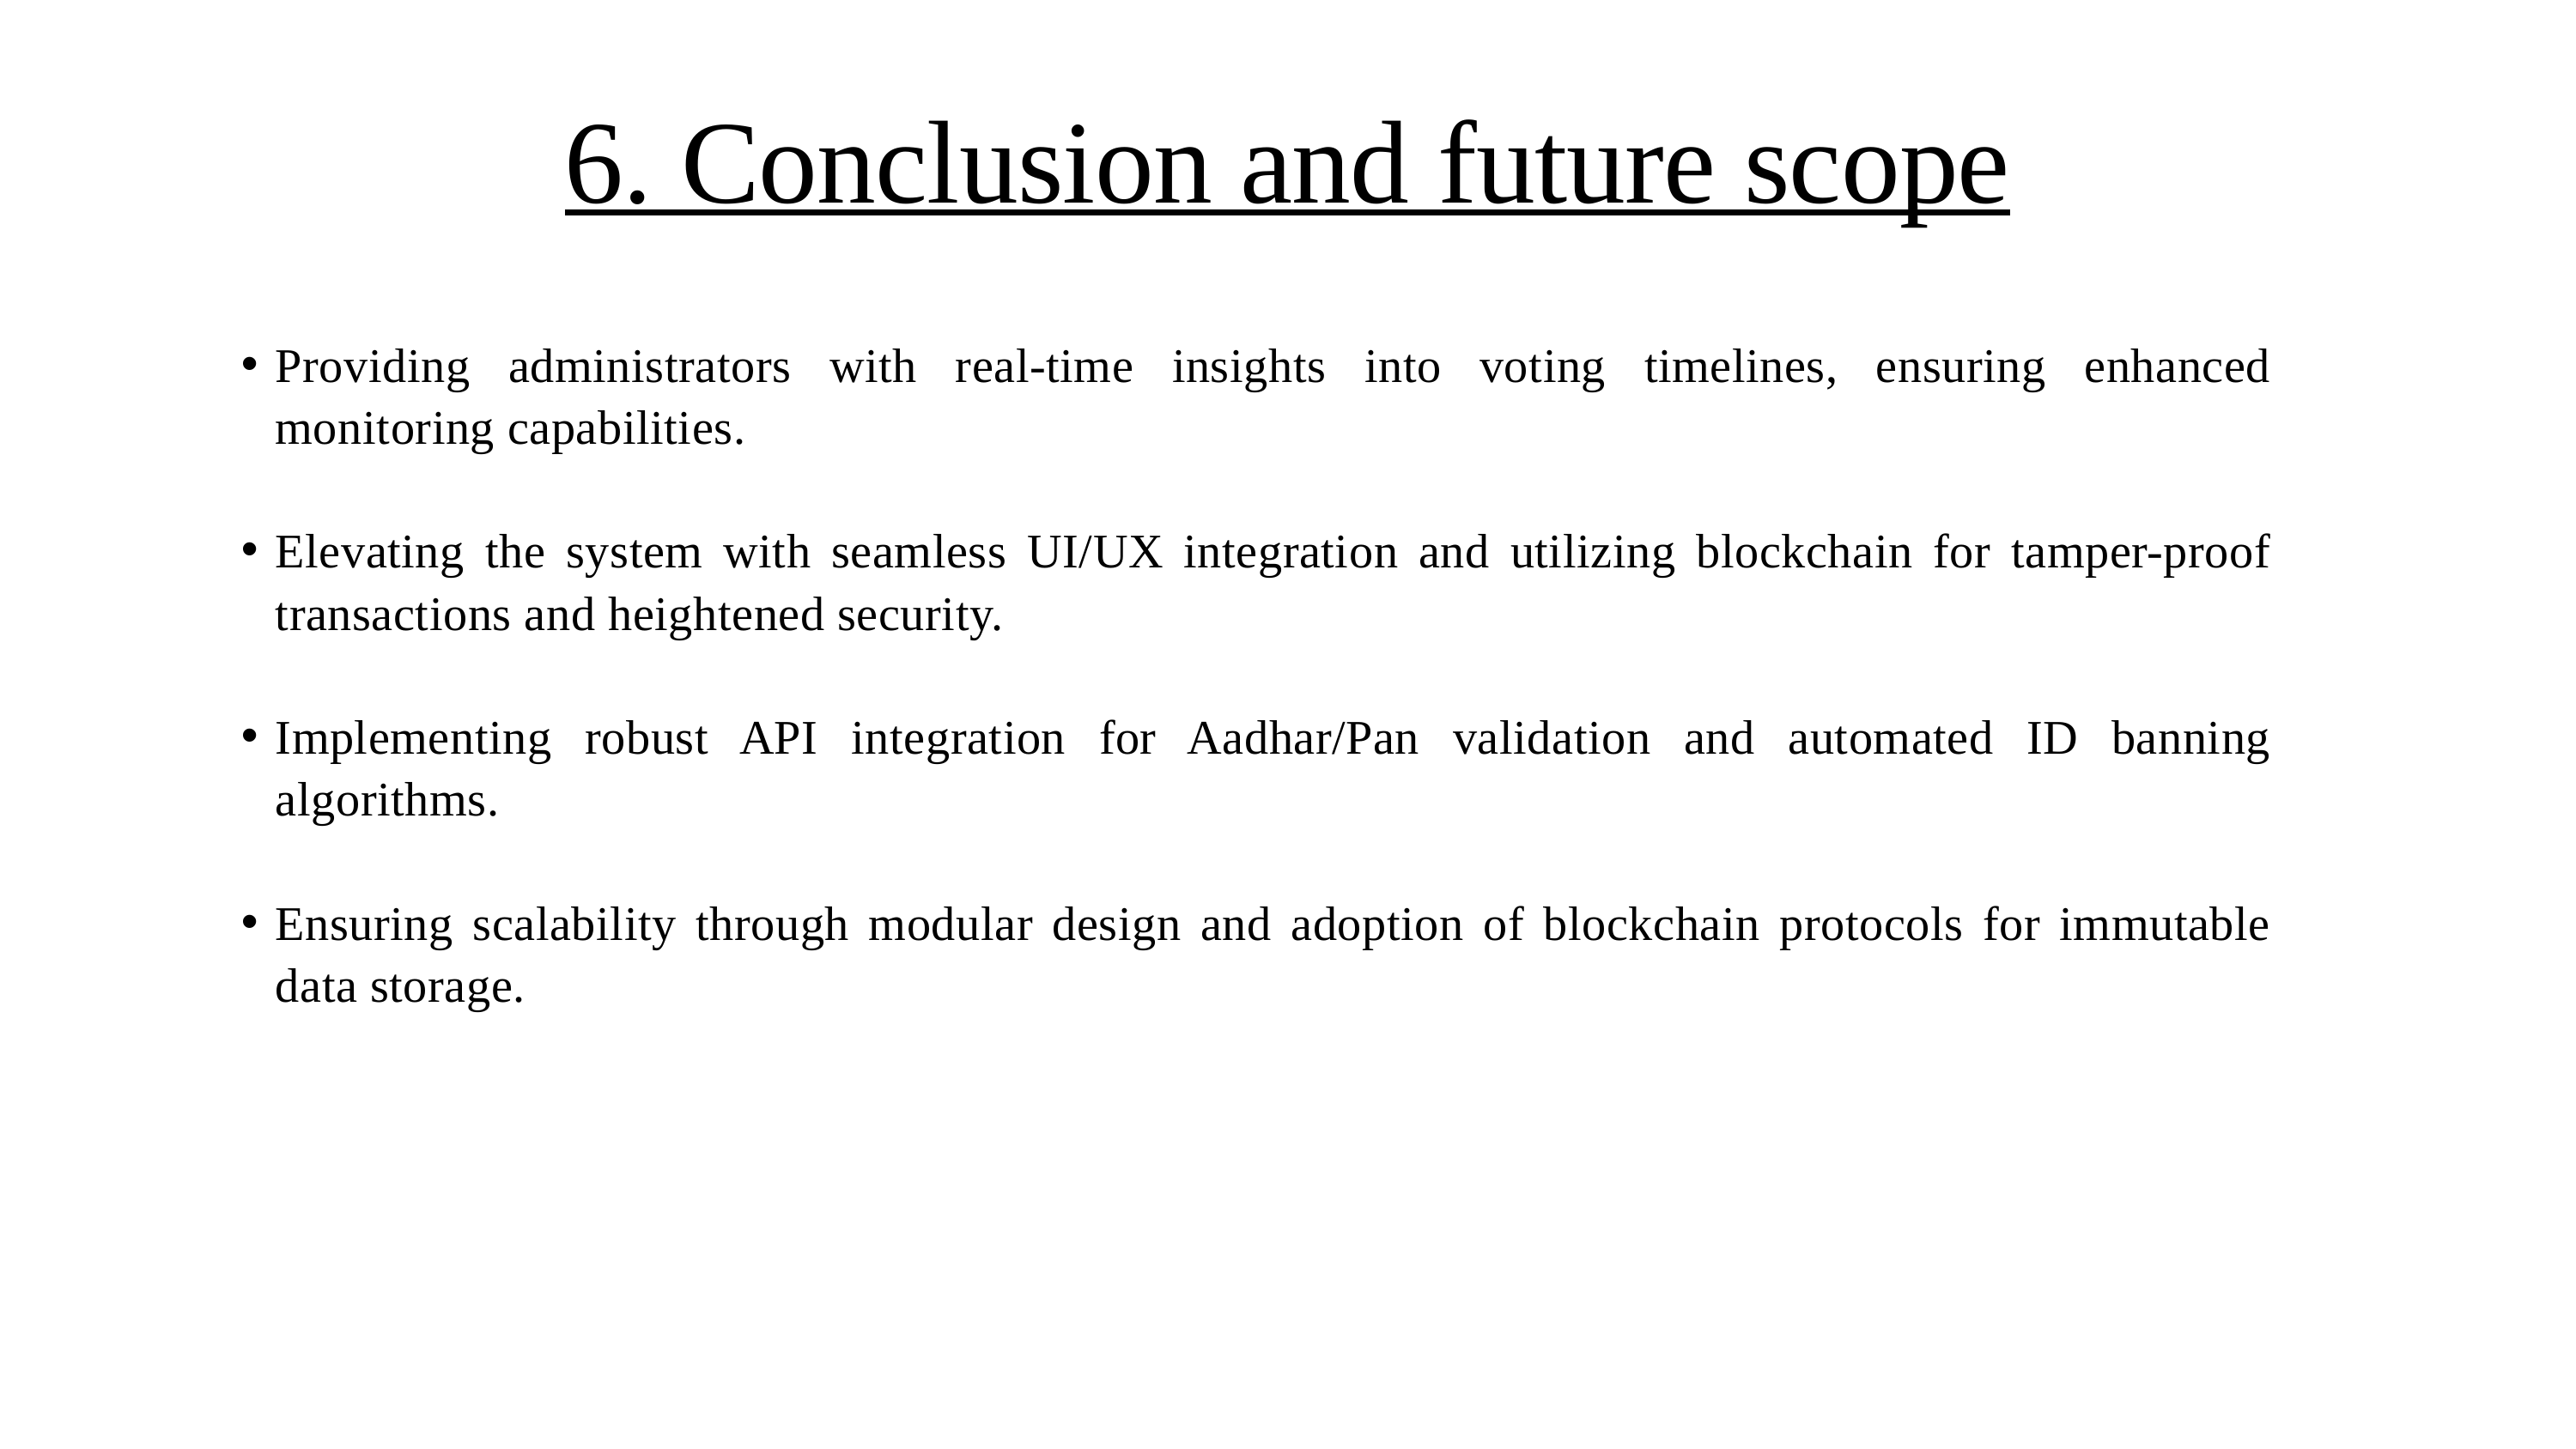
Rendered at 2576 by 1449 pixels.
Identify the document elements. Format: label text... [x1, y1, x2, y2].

text_box 6. Conclusion and future scope [253, 99, 2322, 227]
text_box Providing administrators with real-time insights into voting timelines, ensuring enhanced monitoring capabilities. Elevating the system with seamless UI/UX integration and utilizing blockchain for tamper-proof transactions and heightened security. Implementing robust API integration for Aadhar/Pan validation and automated ID banning algorithms. Ensuring scalability through modular design and adoption of blockchain protocols for immutable data storage. [206, 267, 2275, 1012]
